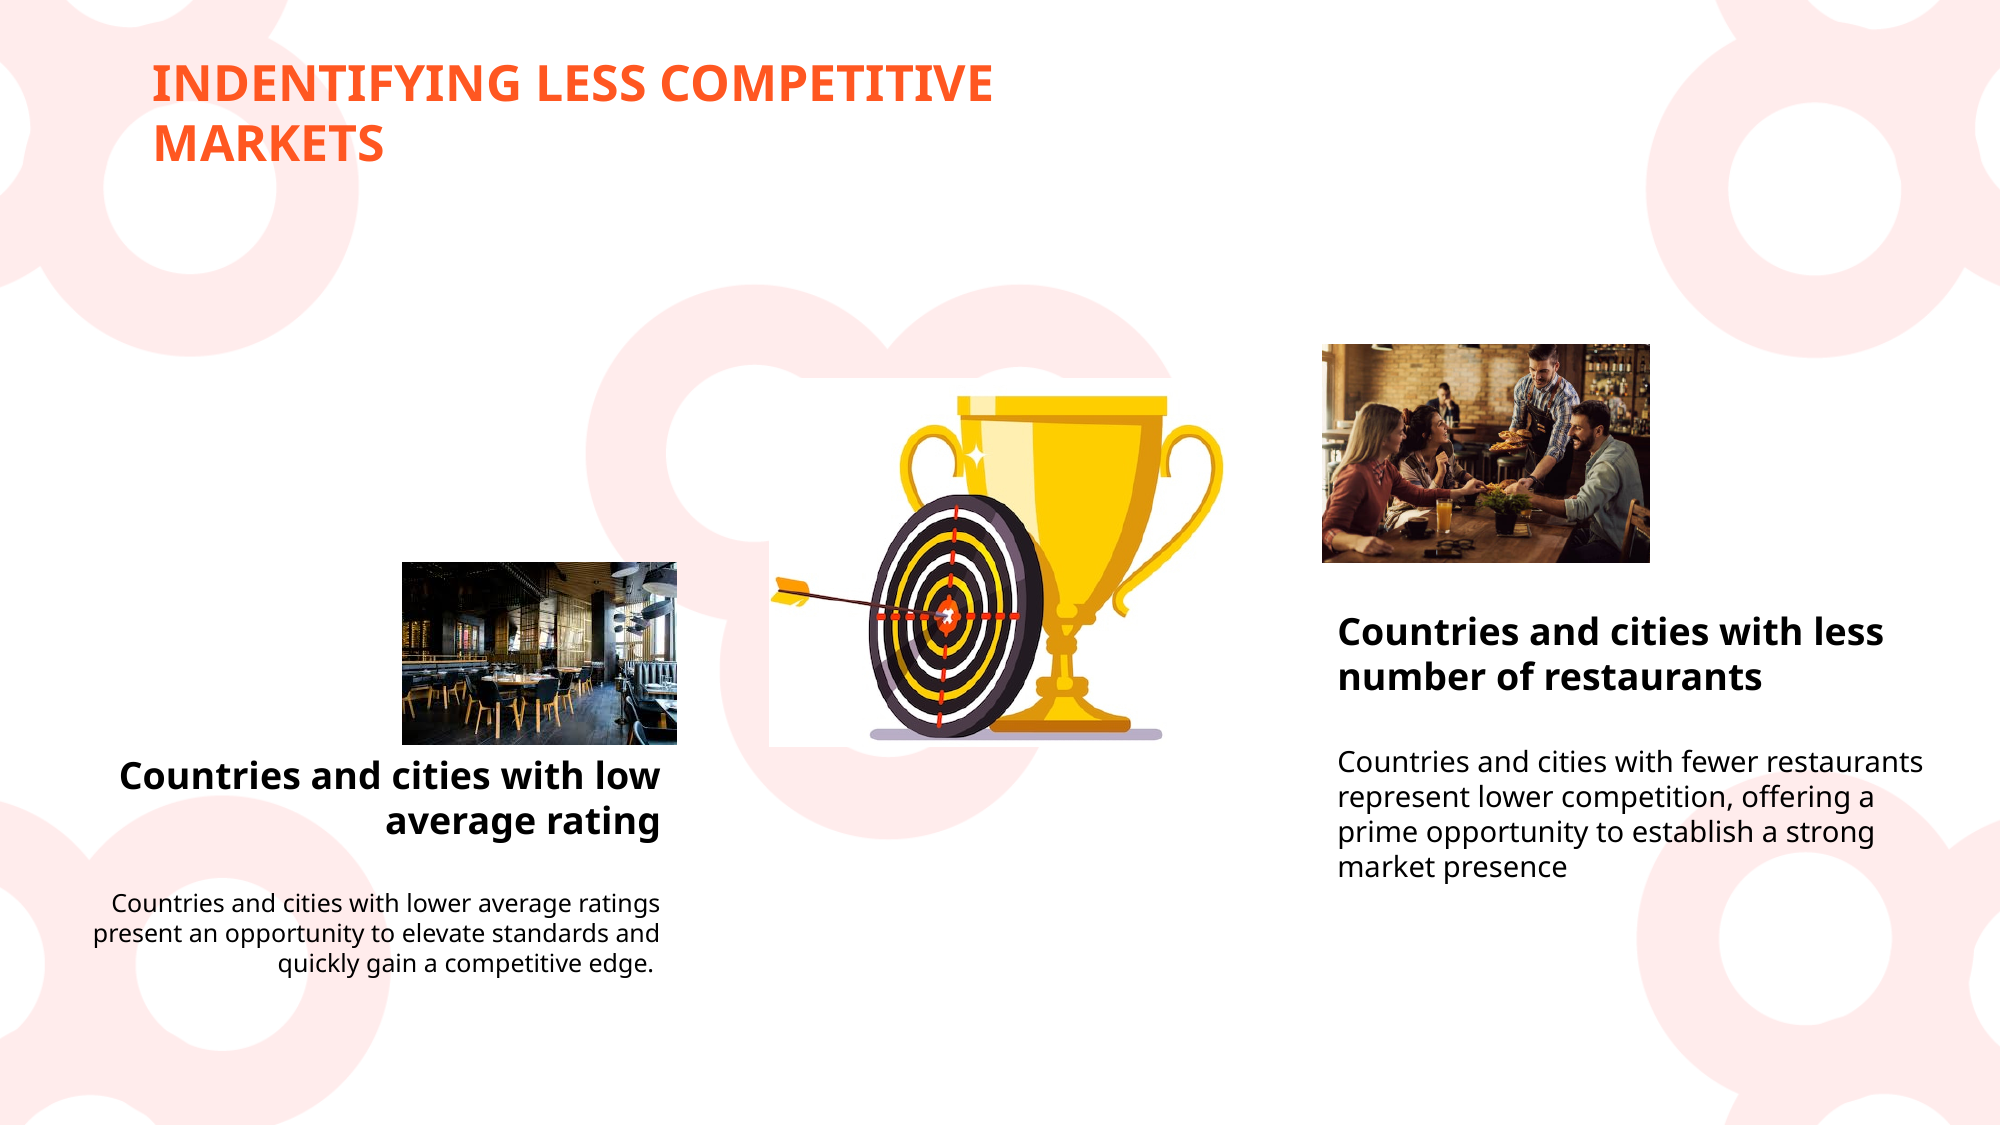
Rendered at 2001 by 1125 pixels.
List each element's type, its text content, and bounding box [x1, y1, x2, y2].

picture [768, 377, 1232, 747]
picture [1322, 344, 1650, 563]
text_box Countries and cities with less number of restaurants Countries and cities with fewer restaurants represent lower competition, offering a prime opportunity to establish a strong market presence [1322, 600, 1946, 891]
picture [401, 561, 677, 746]
text_box INDENTIFYING LESS COMPETITIVE MARKETS [138, 44, 1189, 180]
text_box Countries and cities with low average rating Countries and cities with lower average ratings present an opportunity to elevate standards and quickly gain a competitive edge. [39, 744, 677, 1030]
